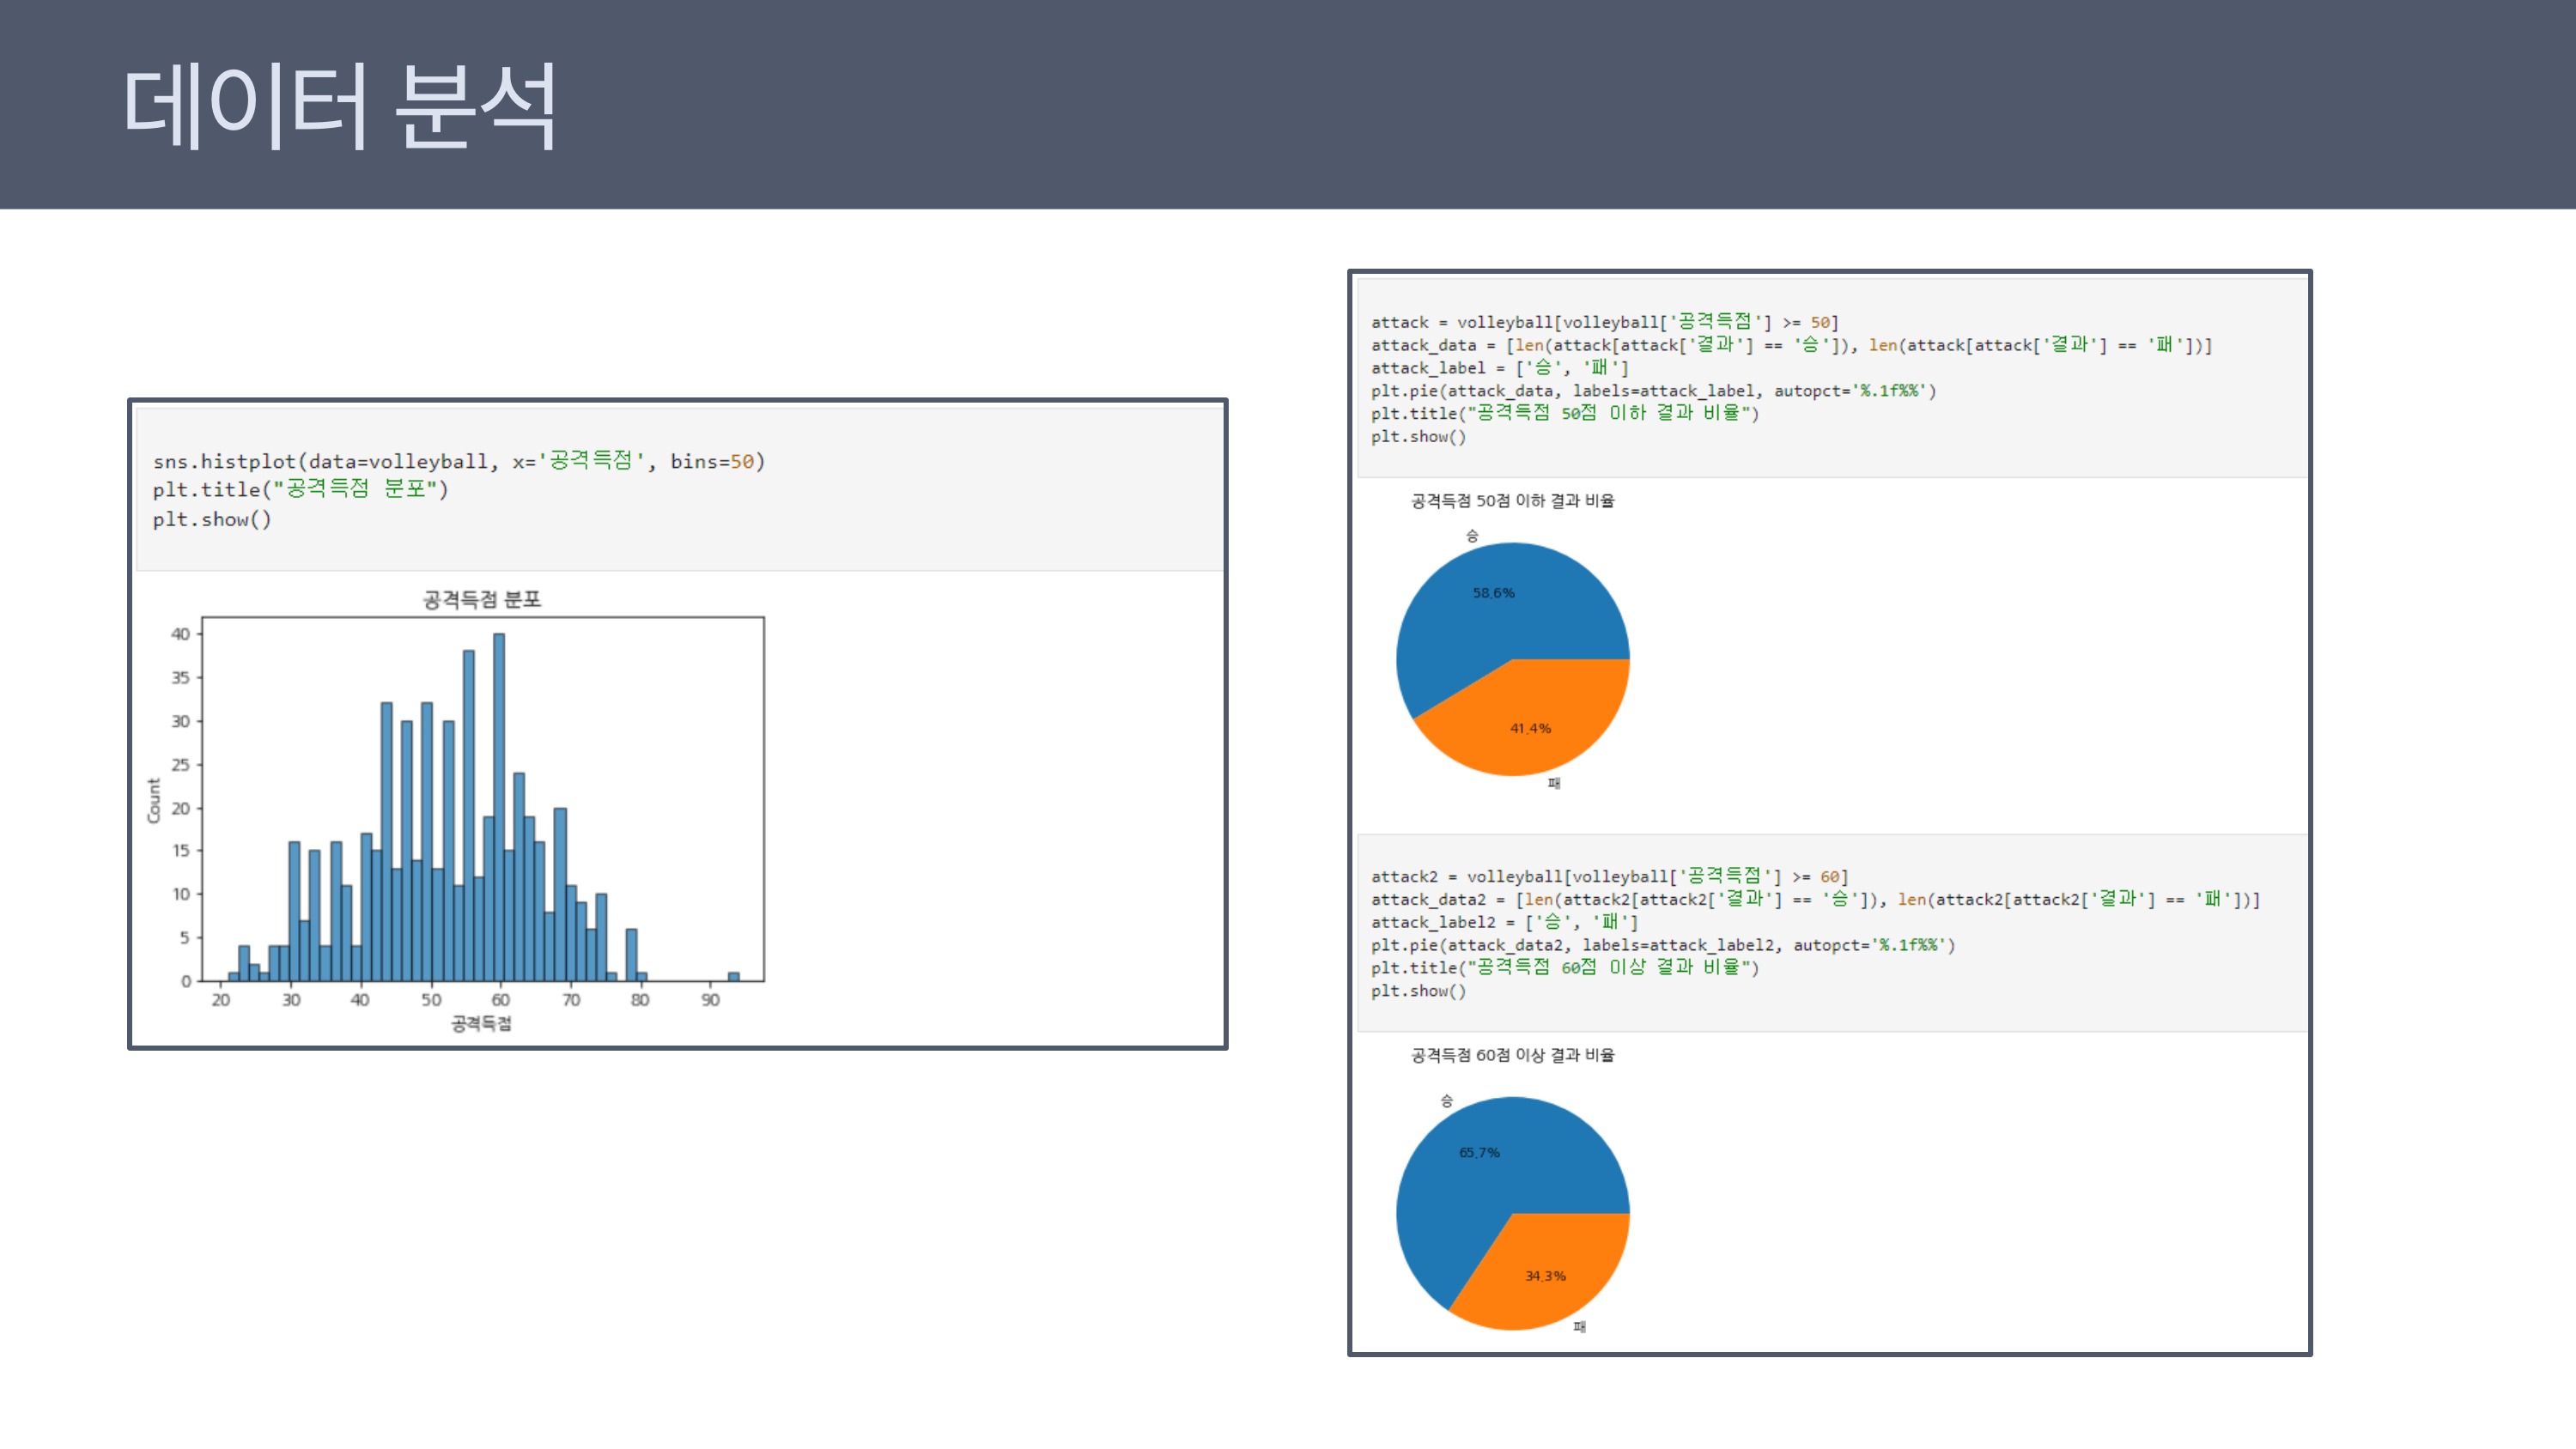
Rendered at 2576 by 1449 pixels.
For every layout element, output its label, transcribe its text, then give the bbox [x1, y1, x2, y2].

text_box [0, 0, 2576, 211]
picture [1352, 273, 2308, 1353]
text_box 데이터 분석 [106, 39, 1643, 168]
picture [132, 403, 1224, 1046]
